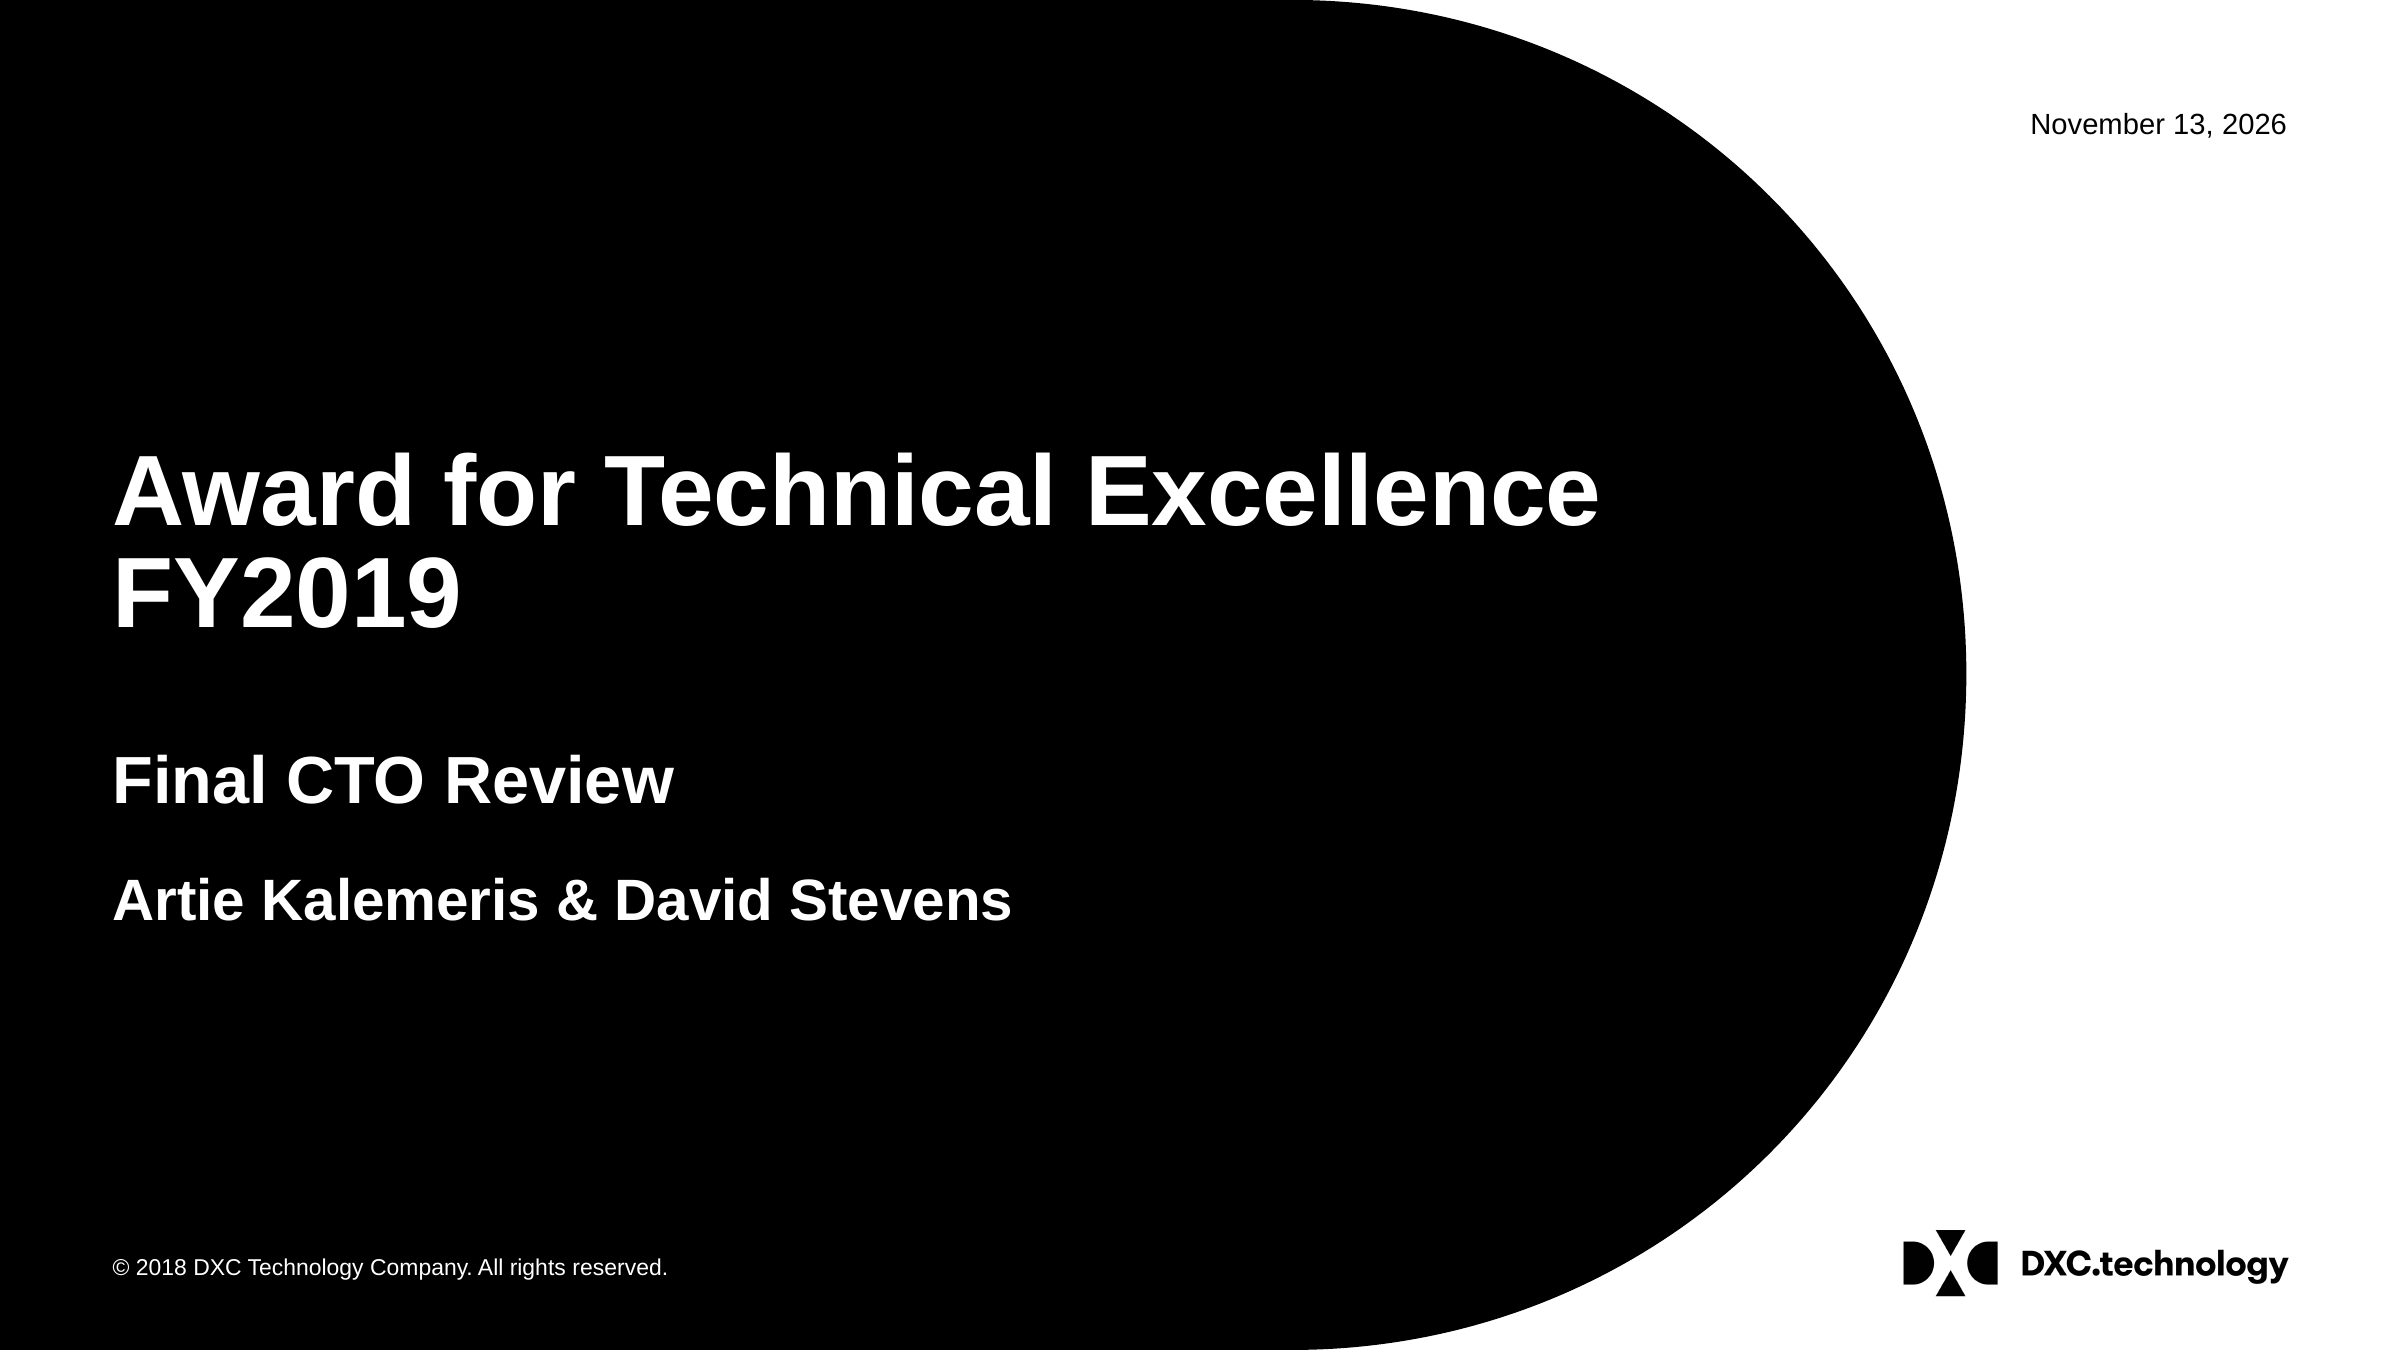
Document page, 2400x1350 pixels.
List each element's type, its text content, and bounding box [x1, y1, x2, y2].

subtitle Artie Kalemeris & David Stevens [112, 862, 1763, 1013]
title Award for Technical Excellence FY2019 Final CTO Review [112, 337, 1763, 818]
